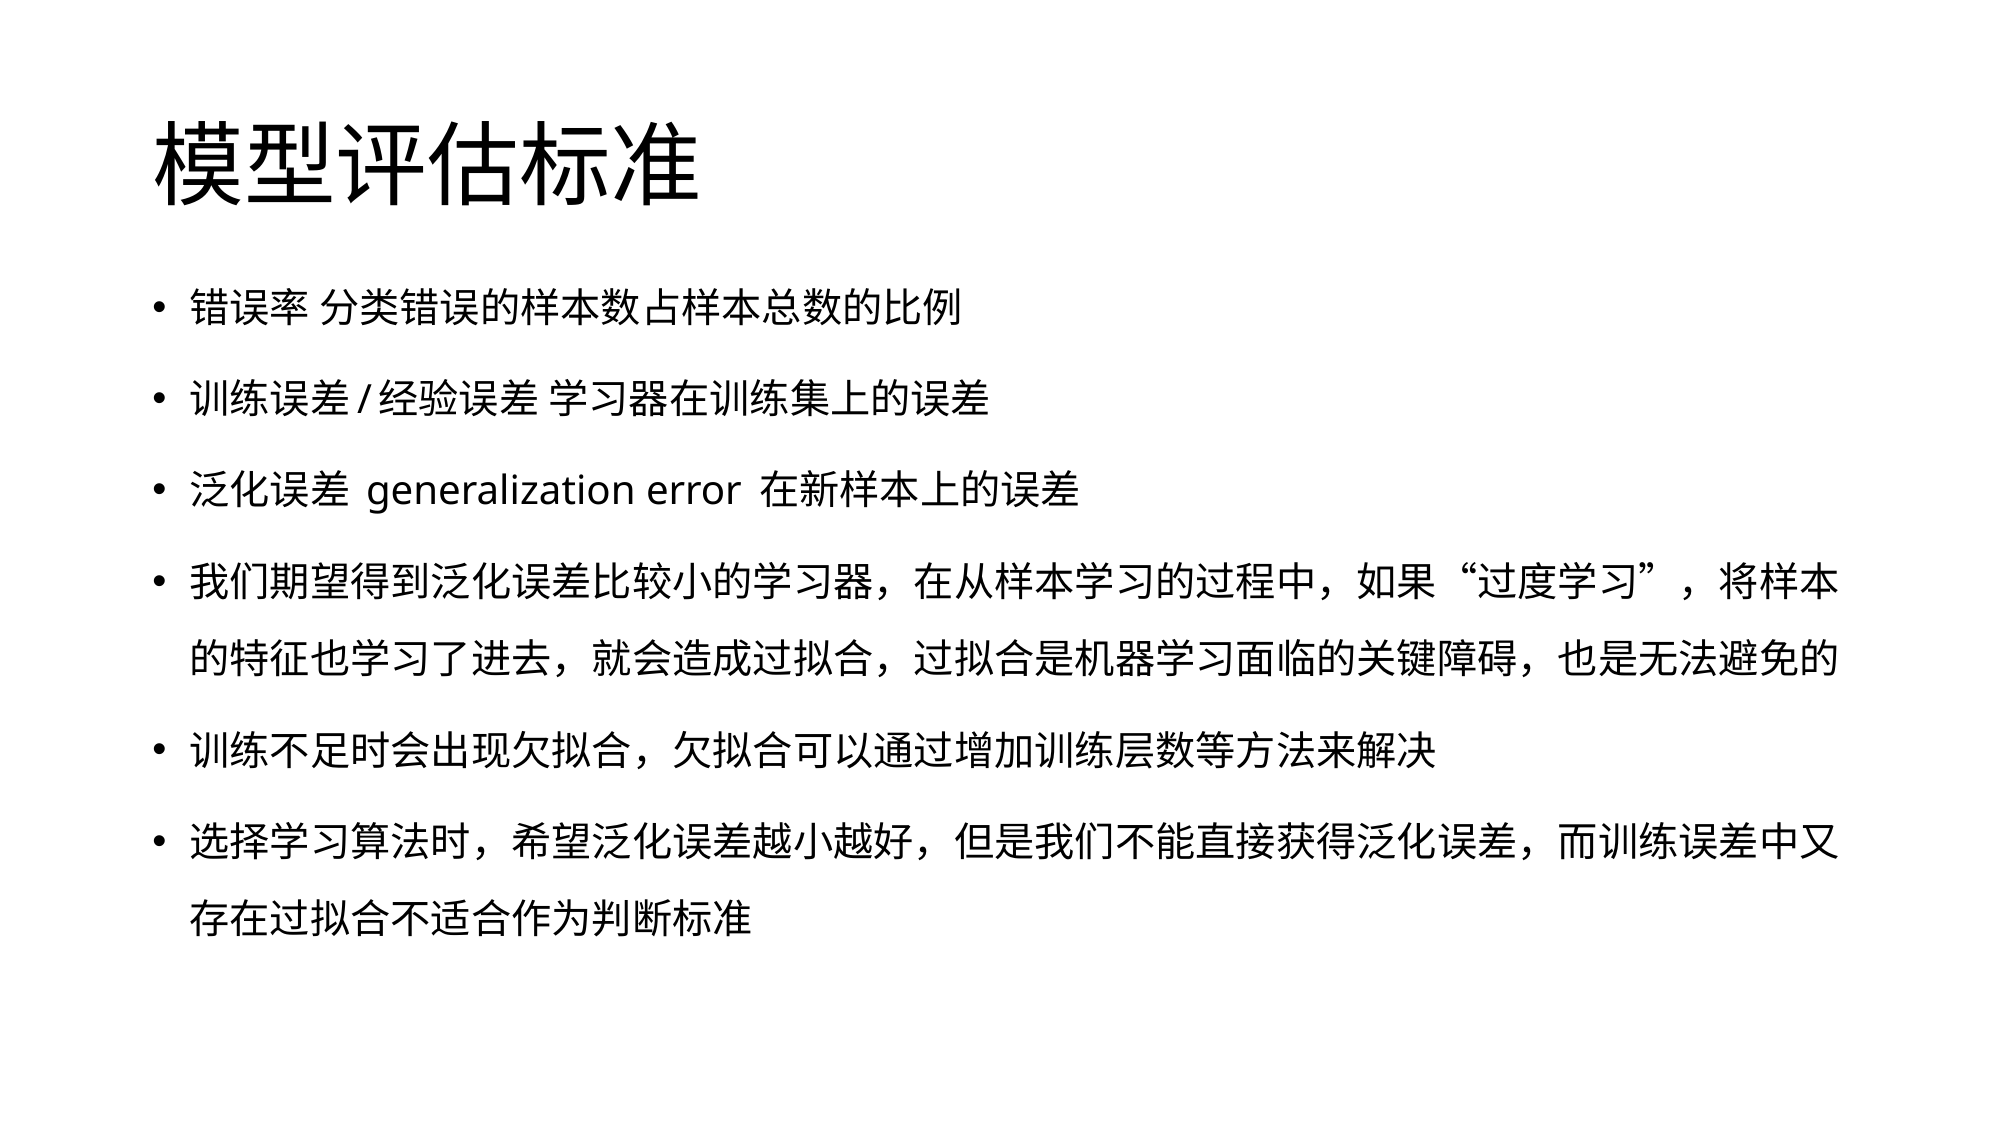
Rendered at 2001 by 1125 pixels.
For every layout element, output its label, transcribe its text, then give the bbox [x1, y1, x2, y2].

title 模型评估标准 [137, 59, 1863, 245]
list 错误率 分类错误的样本数占样本总数的比例 训练误差/经验误差 学习器在训练集上的误差 泛化误差 generalization error 在新样本上的误差 我们期望得到泛化误差比较小的学习器，在从样本学习的过程中，如果“过度学习”，将样本的特征也学习了进去，就会造成过拟合，过拟合是机器学习面临的关键障碍，也是无法避免的 训练不足时会出现欠拟合，欠拟合可以通过增加训练层数等方法来解决 选择学习算法时，希望泛化误差越小越好，但是我们不能直接获得泛化误差，而训练误差中又存在过拟合不适合作为判断标准 [137, 245, 1863, 1014]
